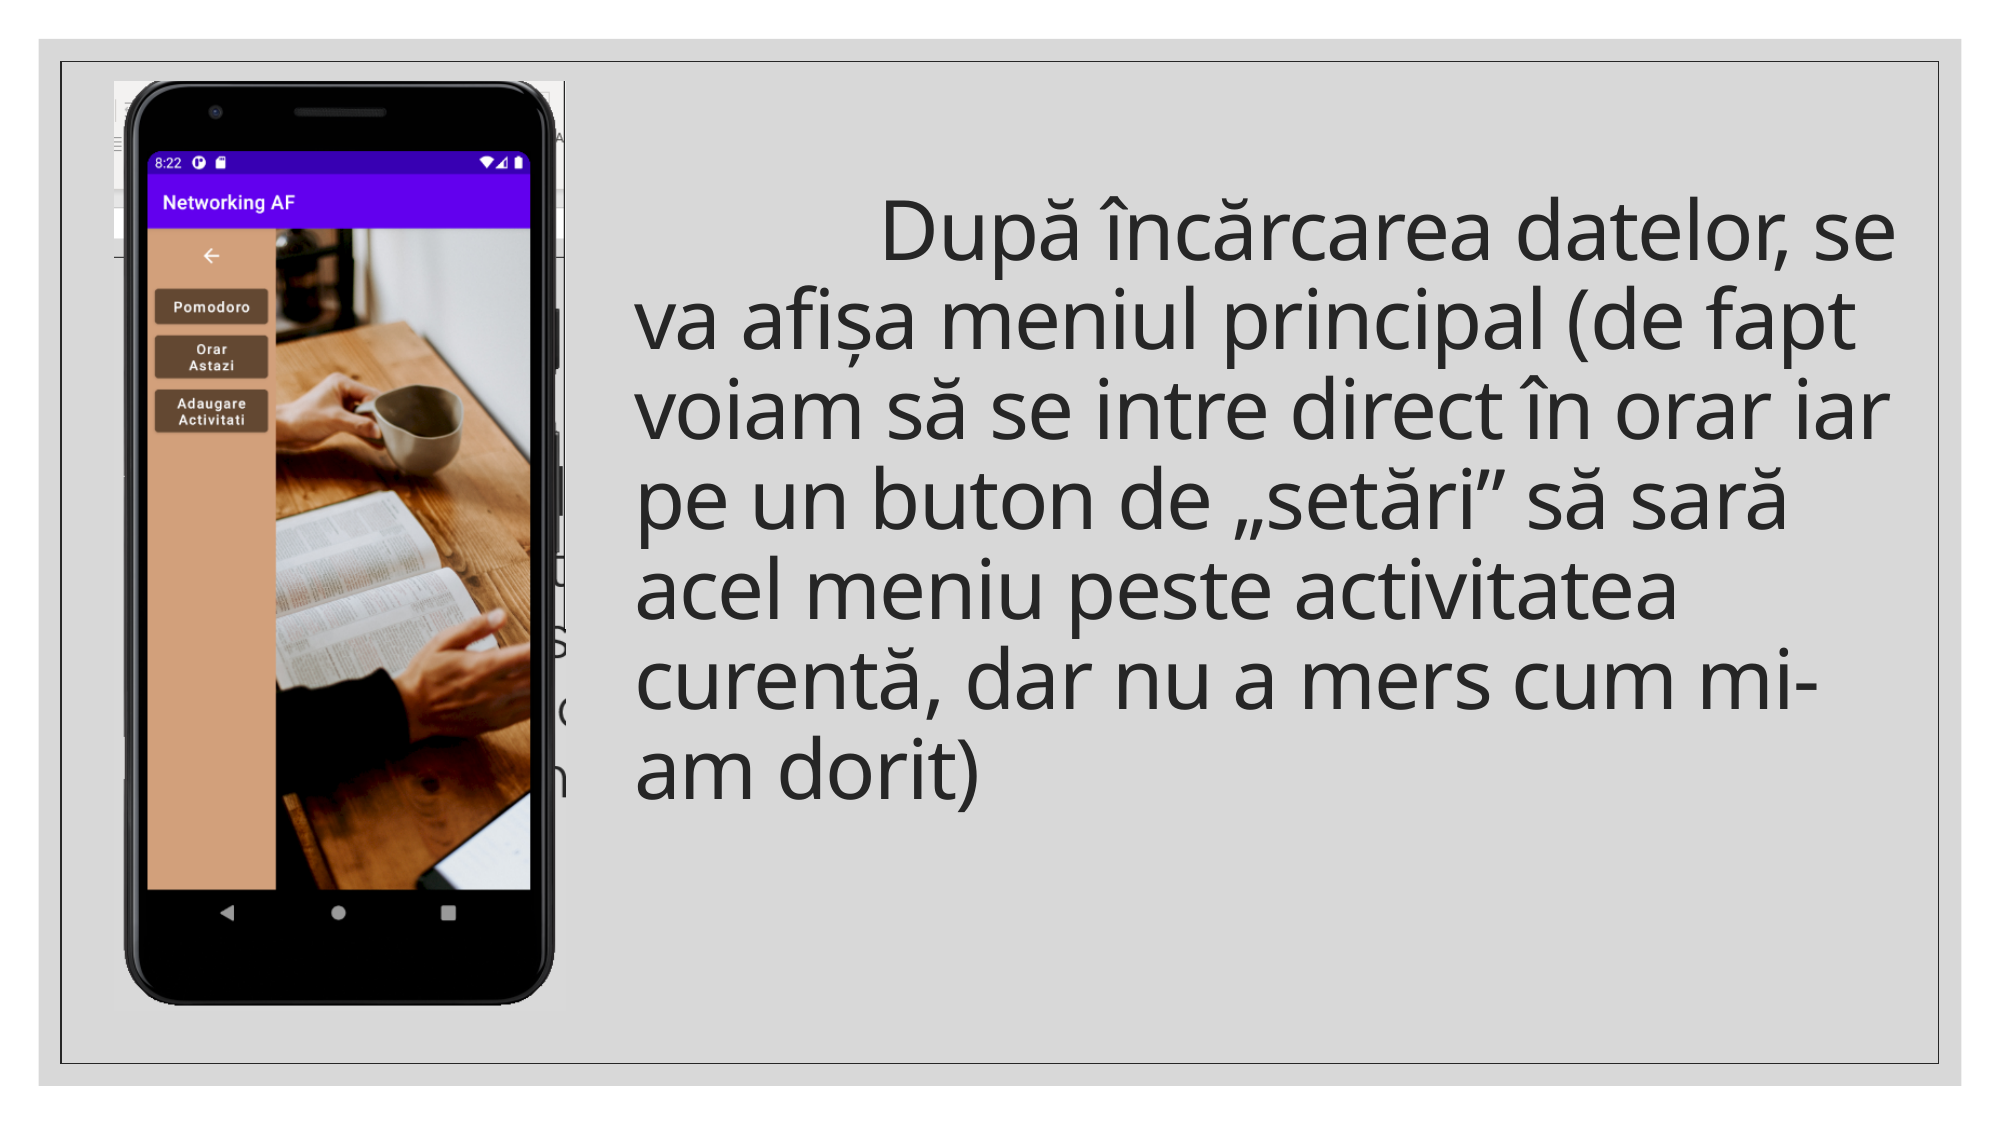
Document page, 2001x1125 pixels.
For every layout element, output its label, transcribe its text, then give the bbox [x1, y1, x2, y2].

title După încărcarea datelor, se va afişa meniul principal (de fapt voiam să se intre direct în orar iar pe un buton de „setări” să sară acel meniu peste activitatea curentă, dar nu a mers cum mi-am dorit) [619, 105, 1949, 900]
picture [114, 81, 566, 1011]
